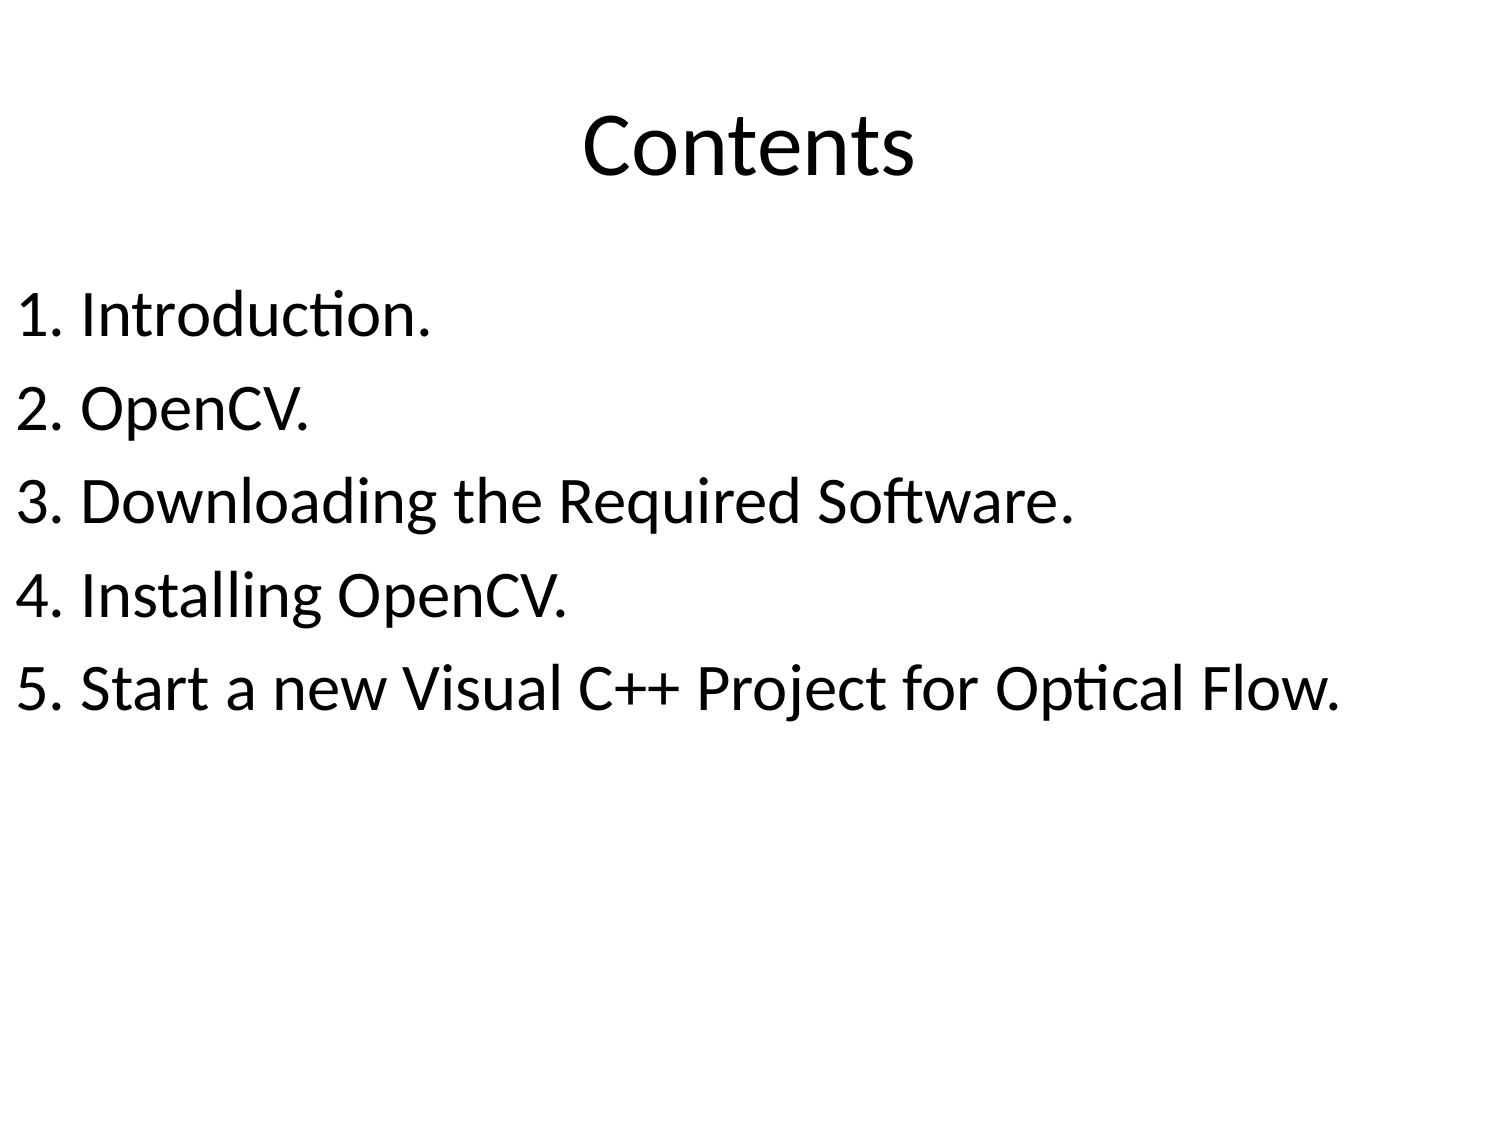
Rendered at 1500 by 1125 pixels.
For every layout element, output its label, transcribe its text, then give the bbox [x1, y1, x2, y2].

list 1. Introduction. 2. OpenCV. 3. Downloading the Required Software. 4. Installing OpenCV. 5. Start a new Visual C++ Project for Optical Flow. [0, 262, 1500, 1125]
title Contents [75, 45, 1425, 233]
